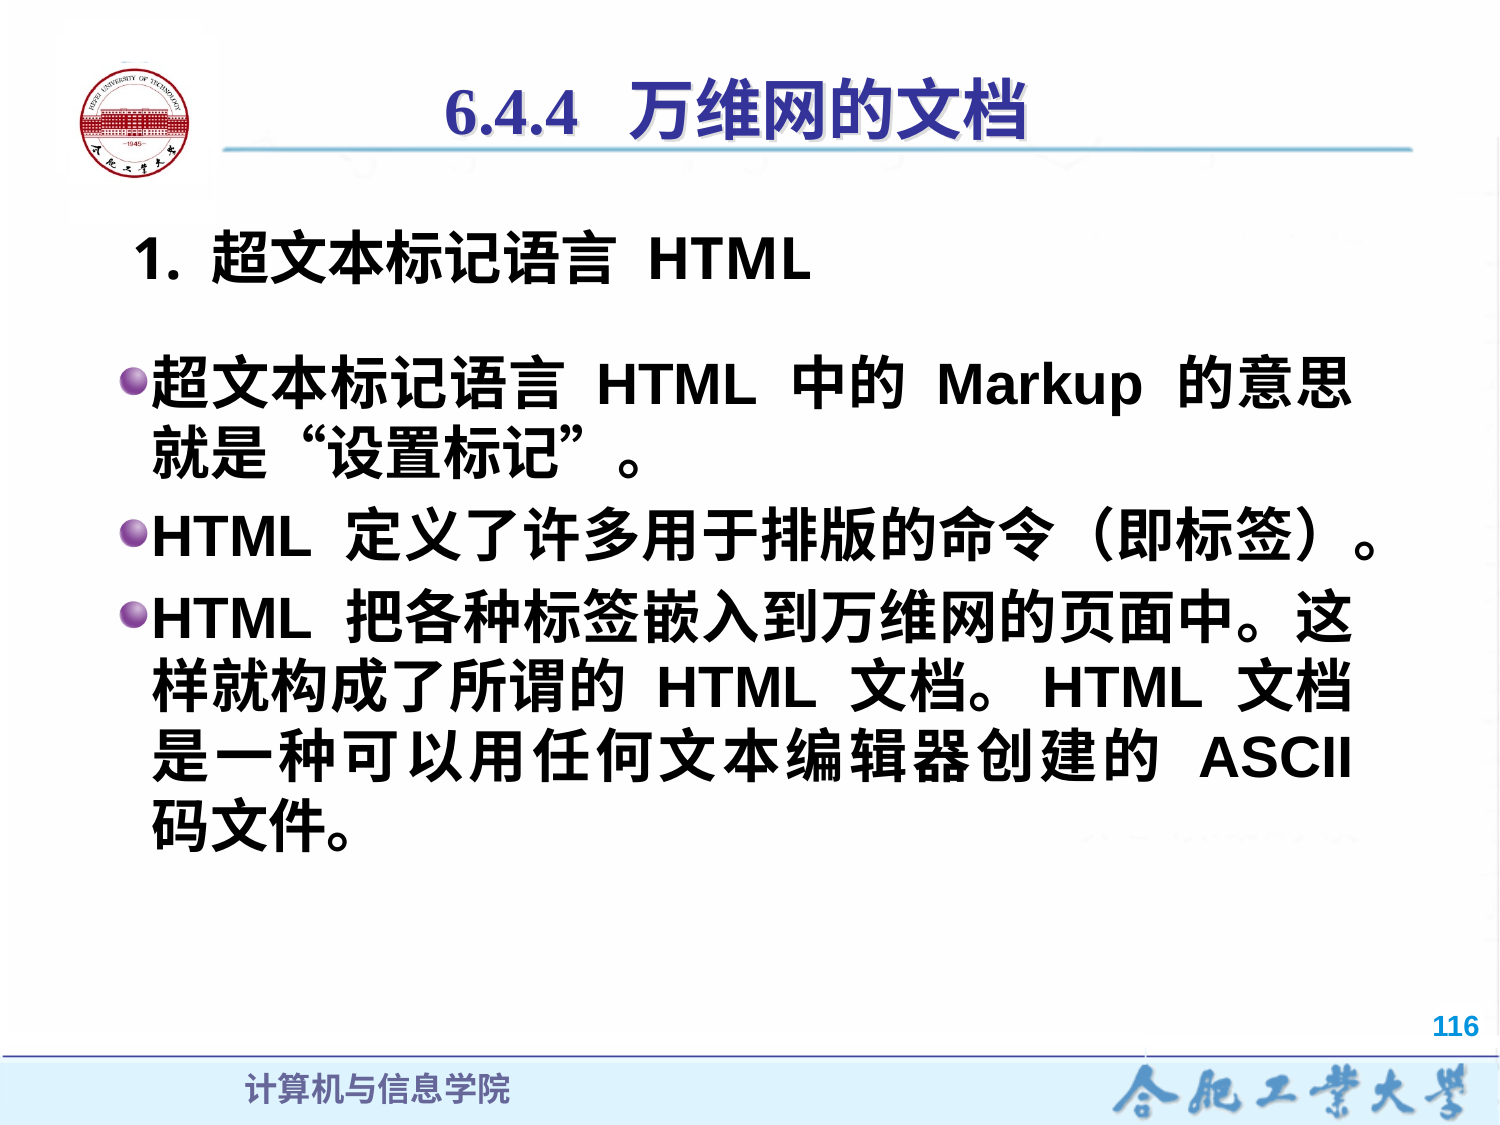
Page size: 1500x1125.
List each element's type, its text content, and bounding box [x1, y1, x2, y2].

title 6.4.4 万维网的文档 [155, 101, 1319, 214]
text_box 1. 超文本标记语言 HTML [117, 213, 828, 299]
list 超文本标记语言 HTML 中的 Markup 的意思就是“设置标记”。 HTML 定义了许多用于排版的命令（即标签）。 HTML 把各种标签嵌入到万维网的页面中。这样就构成了所谓的 HTML 文档。HTML 文档是一种可以用任何文本编辑器创建的 ASCII 码文件。 [104, 338, 1369, 955]
picture [0, 0, 1500, 1125]
